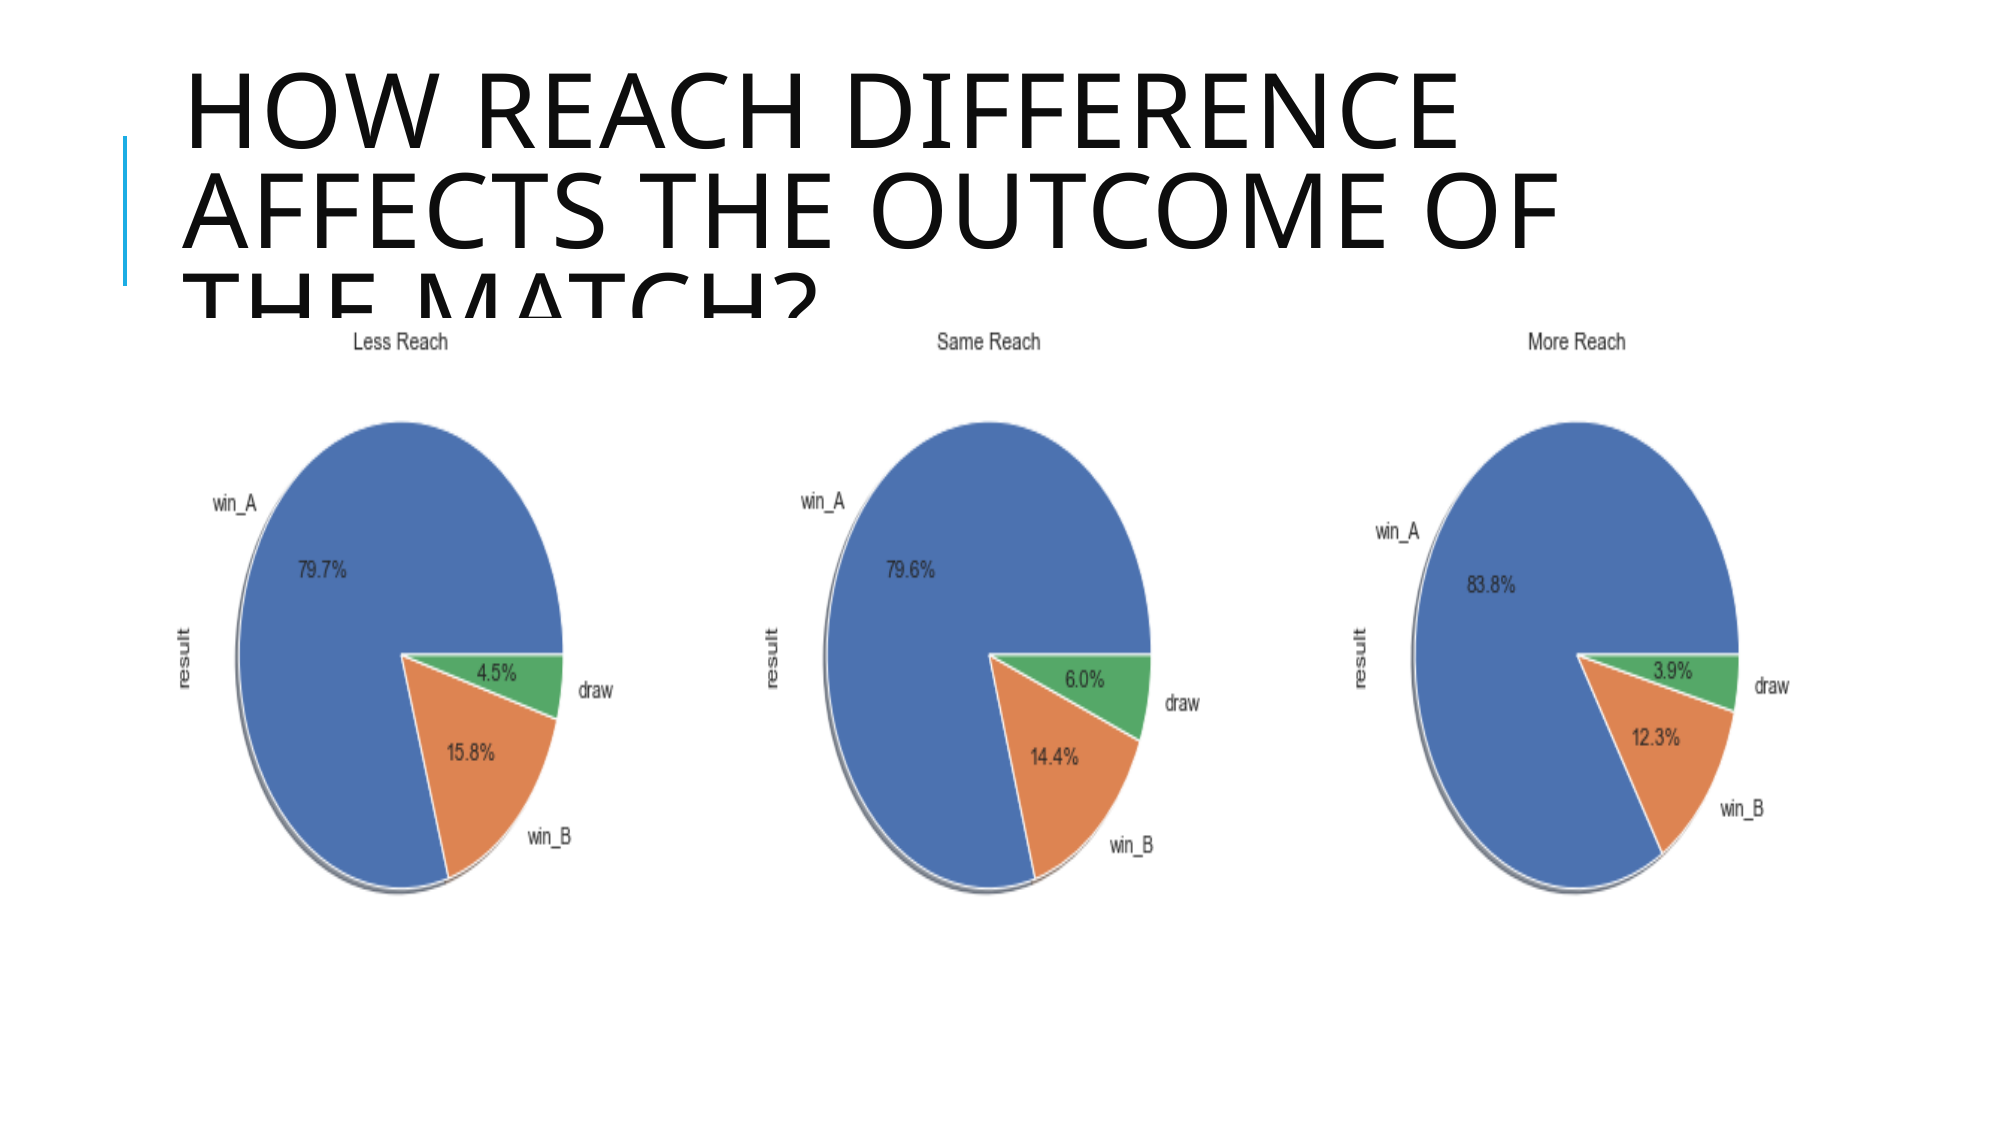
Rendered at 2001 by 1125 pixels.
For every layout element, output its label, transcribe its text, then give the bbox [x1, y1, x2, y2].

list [167, 318, 1801, 977]
title How Reach difference affects the outcome of the match? [168, 96, 1763, 314]
